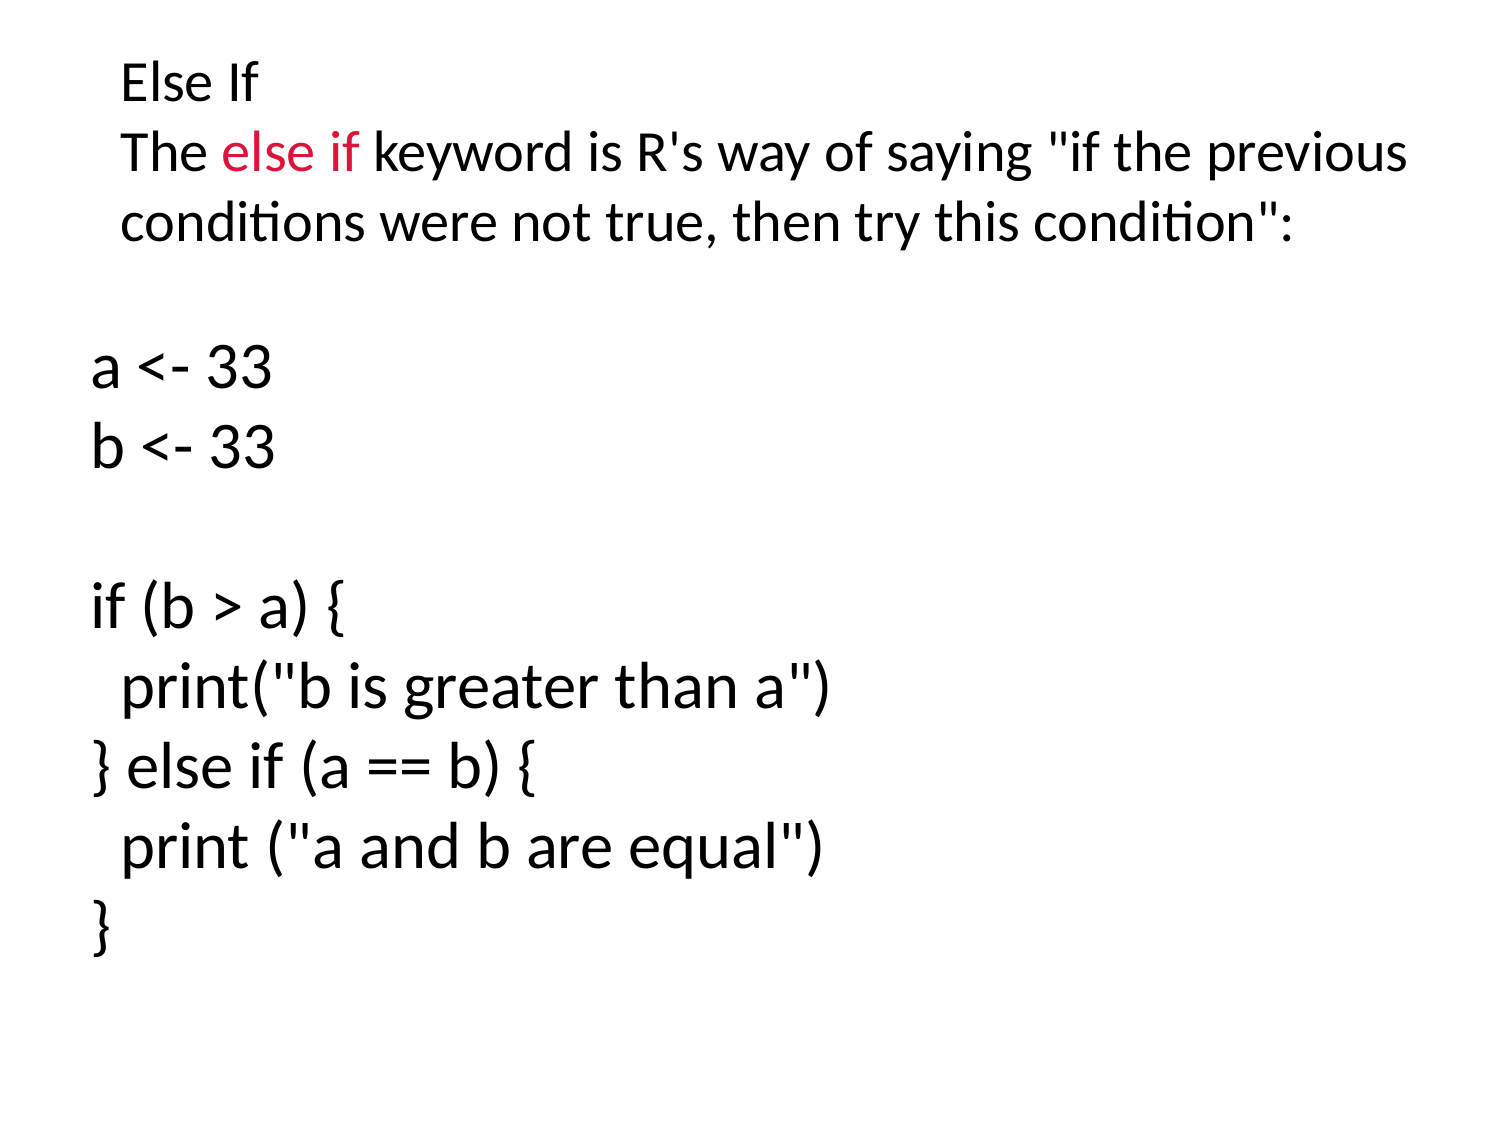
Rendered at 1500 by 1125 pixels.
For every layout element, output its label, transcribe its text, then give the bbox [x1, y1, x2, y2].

list a <- 33 b <- 33 if (b > a) { print("b is greater than a") } else if (a == b) { print ("a and b are equal") } [75, 314, 1425, 1098]
title Else If The else if keyword is R's way of saying "if the previous conditions were not true, then try this condition": [120, 28, 1471, 268]
